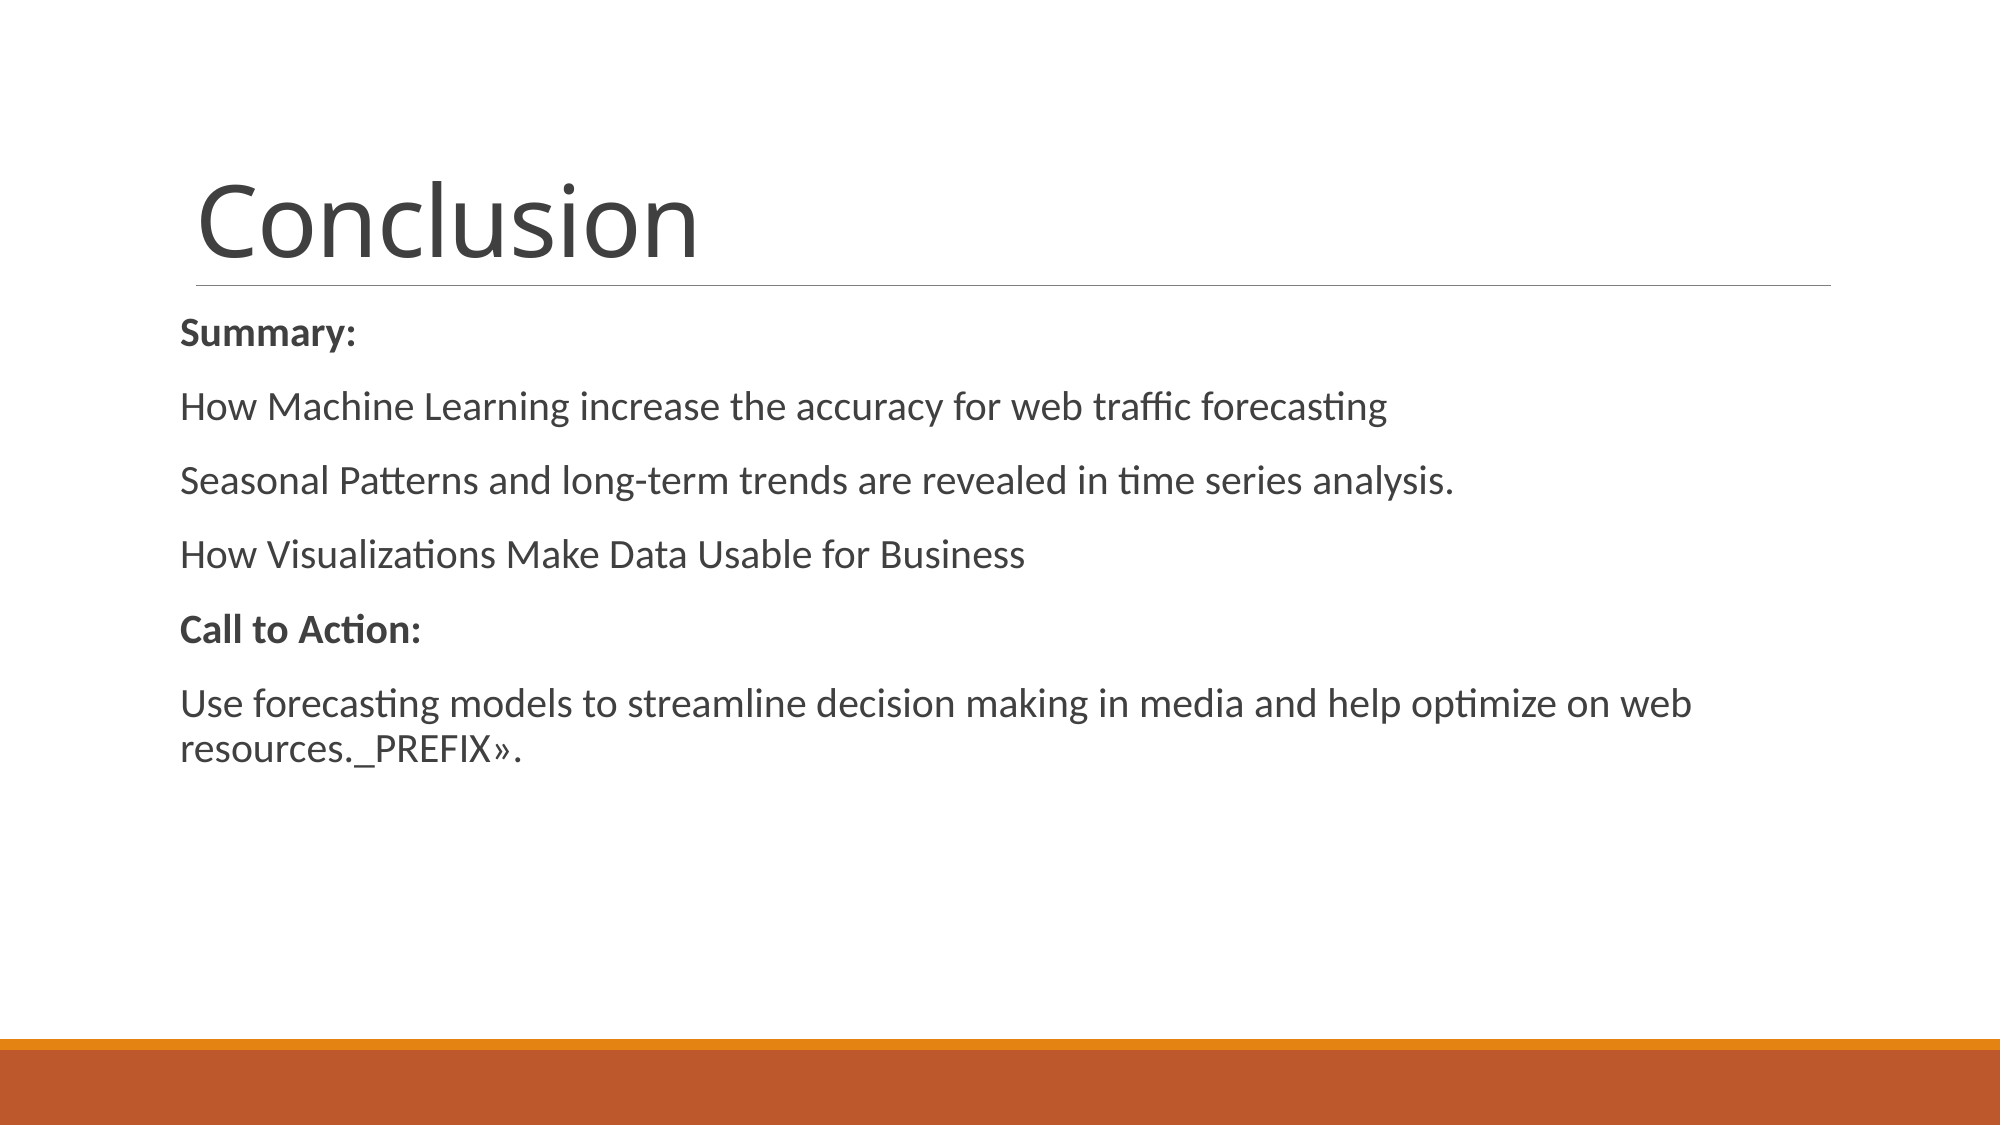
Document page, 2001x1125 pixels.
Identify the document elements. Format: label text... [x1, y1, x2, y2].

list Summary: How Machine Learning increase the accuracy for web traffic forecasting Seasonal Patterns and long-term trends are revealed in time series analysis. How Visualizations Make Data Usable for Business Call to Action: Use forecasting models to streamline decision making in media and help optimize on web resources._PREFIX». [180, 302, 1830, 963]
title Conclusion [180, 47, 1830, 285]
